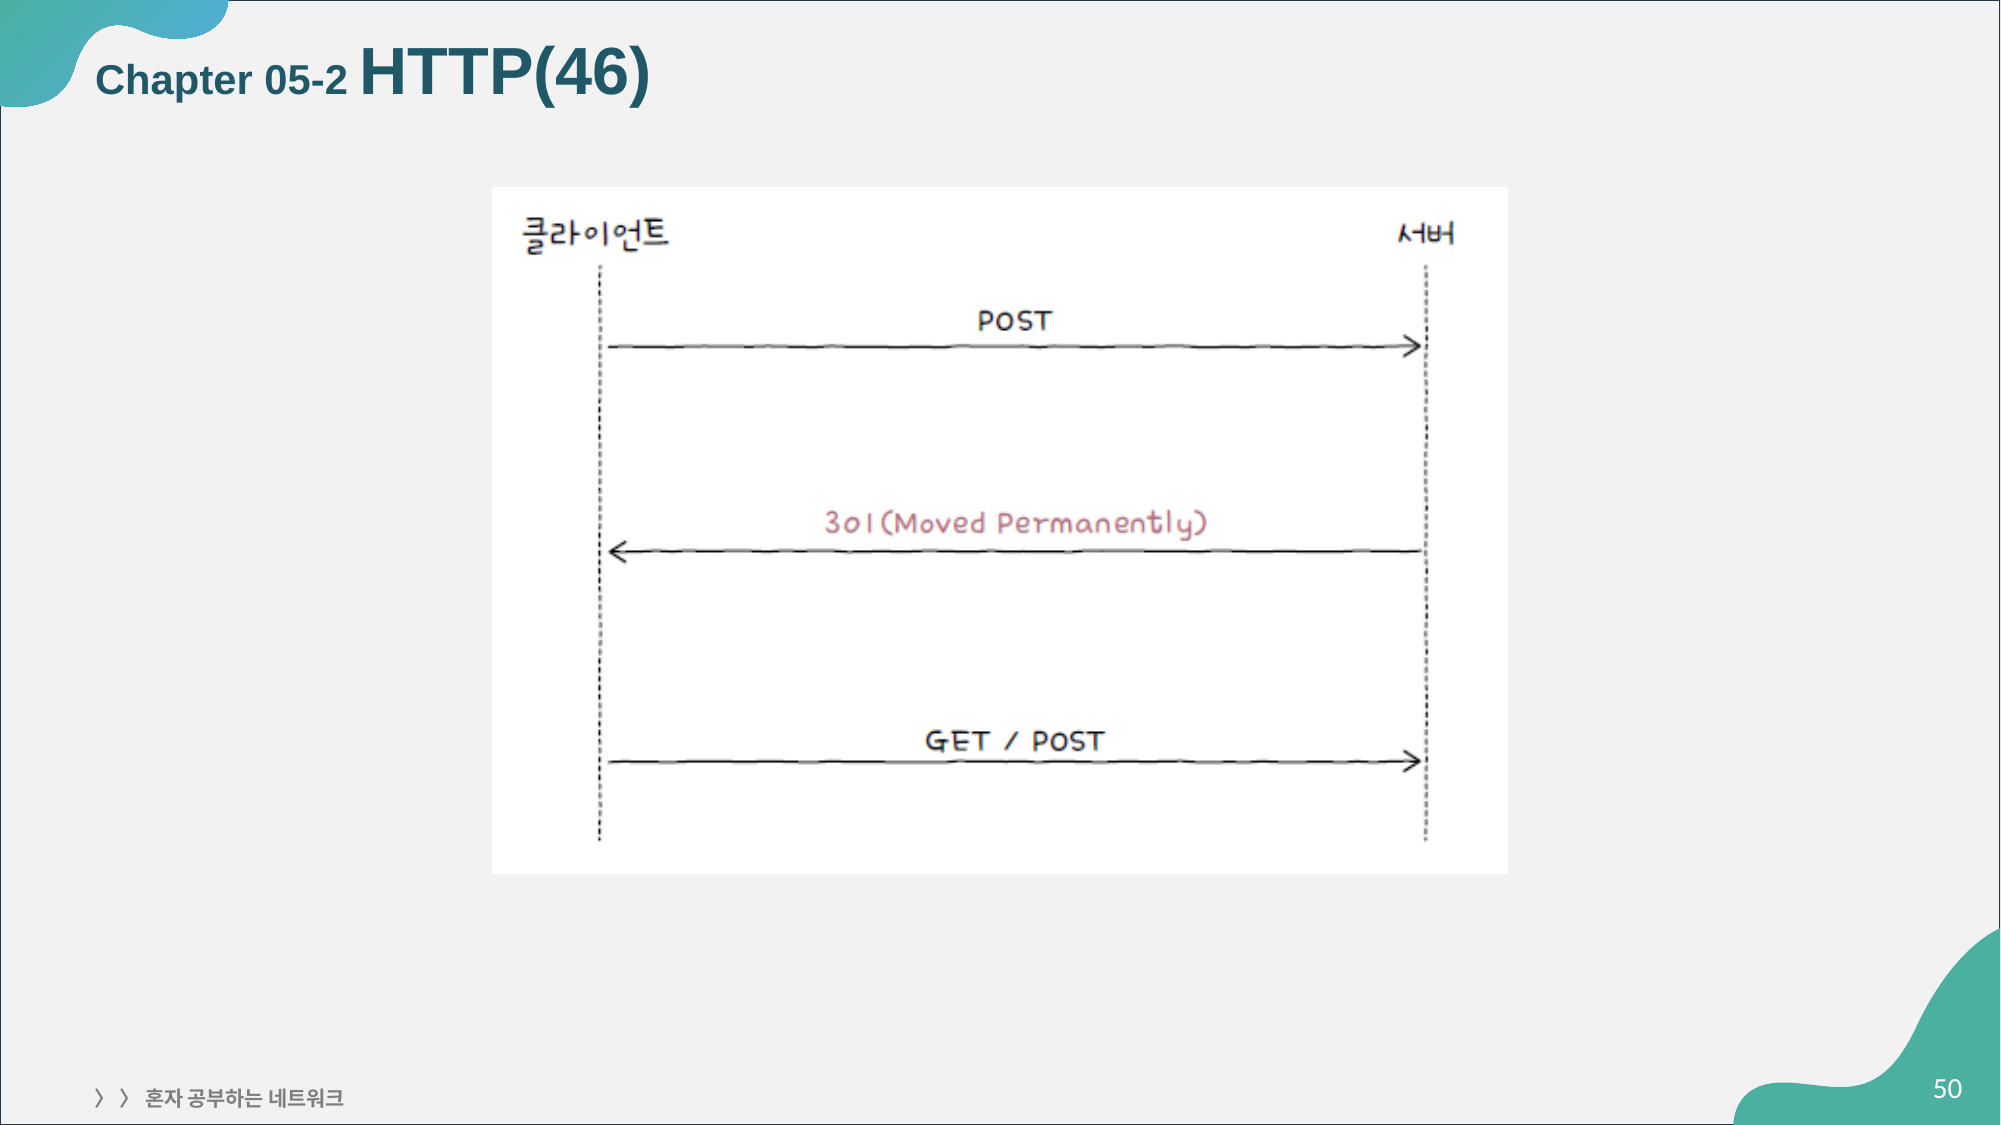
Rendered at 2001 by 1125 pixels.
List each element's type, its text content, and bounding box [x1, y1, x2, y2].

slide_number ‹#› [1917, 1061, 1984, 1122]
picture [491, 187, 1508, 874]
title Chapter 05-2 HTTP(46) [79, 17, 1931, 128]
footer 〉 〉 혼자 공부하는 네트워크 [79, 1078, 755, 1114]
